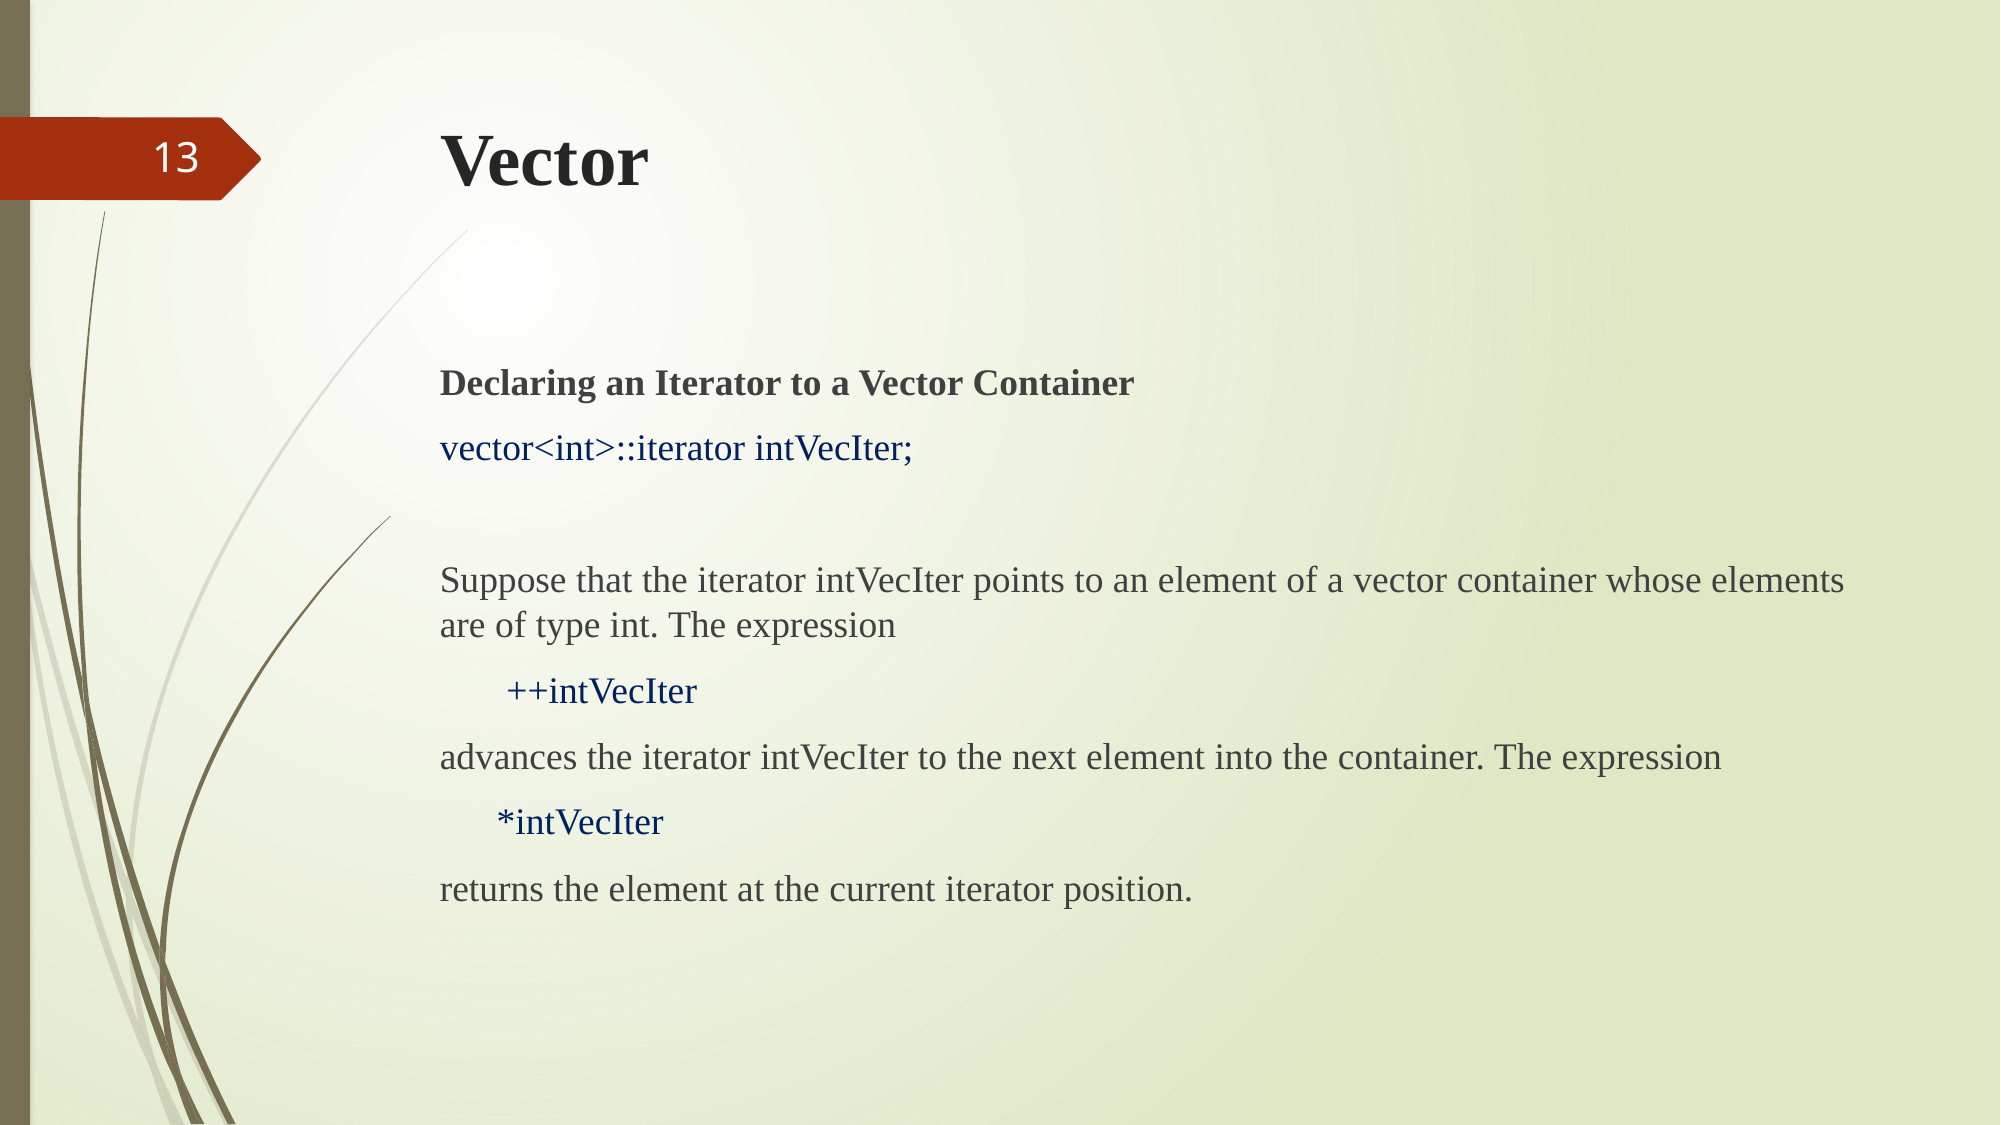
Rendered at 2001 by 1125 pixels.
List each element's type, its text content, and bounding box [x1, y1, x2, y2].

list Declaring an Iterator to a Vector Container vector<int>::iterator intVecIter; Suppose that the iterator intVecIter points to an element of a vector container whose elements are of type int. The expression ++intVecIter advances the iterator intVecIter to the next element into the container. The expression *intVecIter returns the element at the current iterator position. [424, 350, 1888, 970]
title Vector [425, 102, 1888, 217]
slide_number 13 [87, 129, 216, 190]
